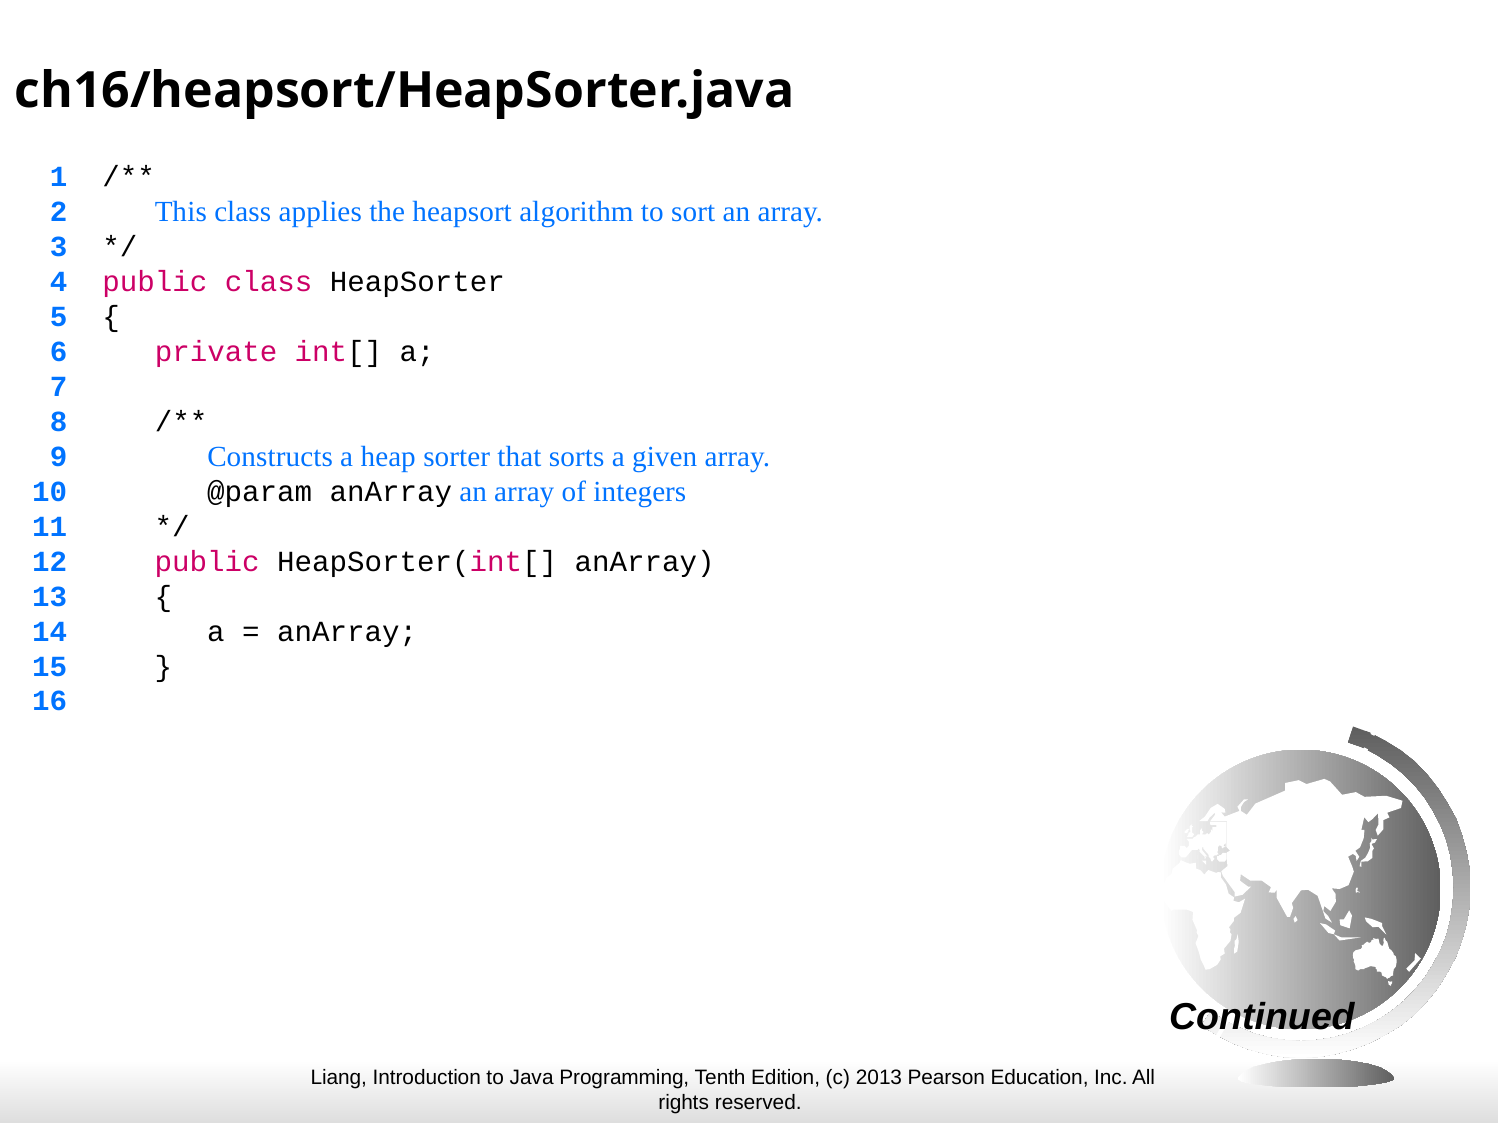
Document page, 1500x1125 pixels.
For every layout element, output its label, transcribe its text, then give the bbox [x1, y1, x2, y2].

text_box Continued [1154, 985, 1405, 1045]
text_box 1 /** 2 This class applies the heapsort algorithm to sort an array. 3 */ 4 public class HeapSorter 5 { 6 private int[] a; 7 8 /** 9 Constructs a heap sorter that sorts a given array. 10 @param anArray an array of integers 11 */ 12 public HeapSorter(int[] anArray) 13 { 14 a = anArray; 15 } 16 [0, 149, 1500, 725]
text_box ch16/heapsort/HeapSorter.java [0, 49, 1150, 125]
